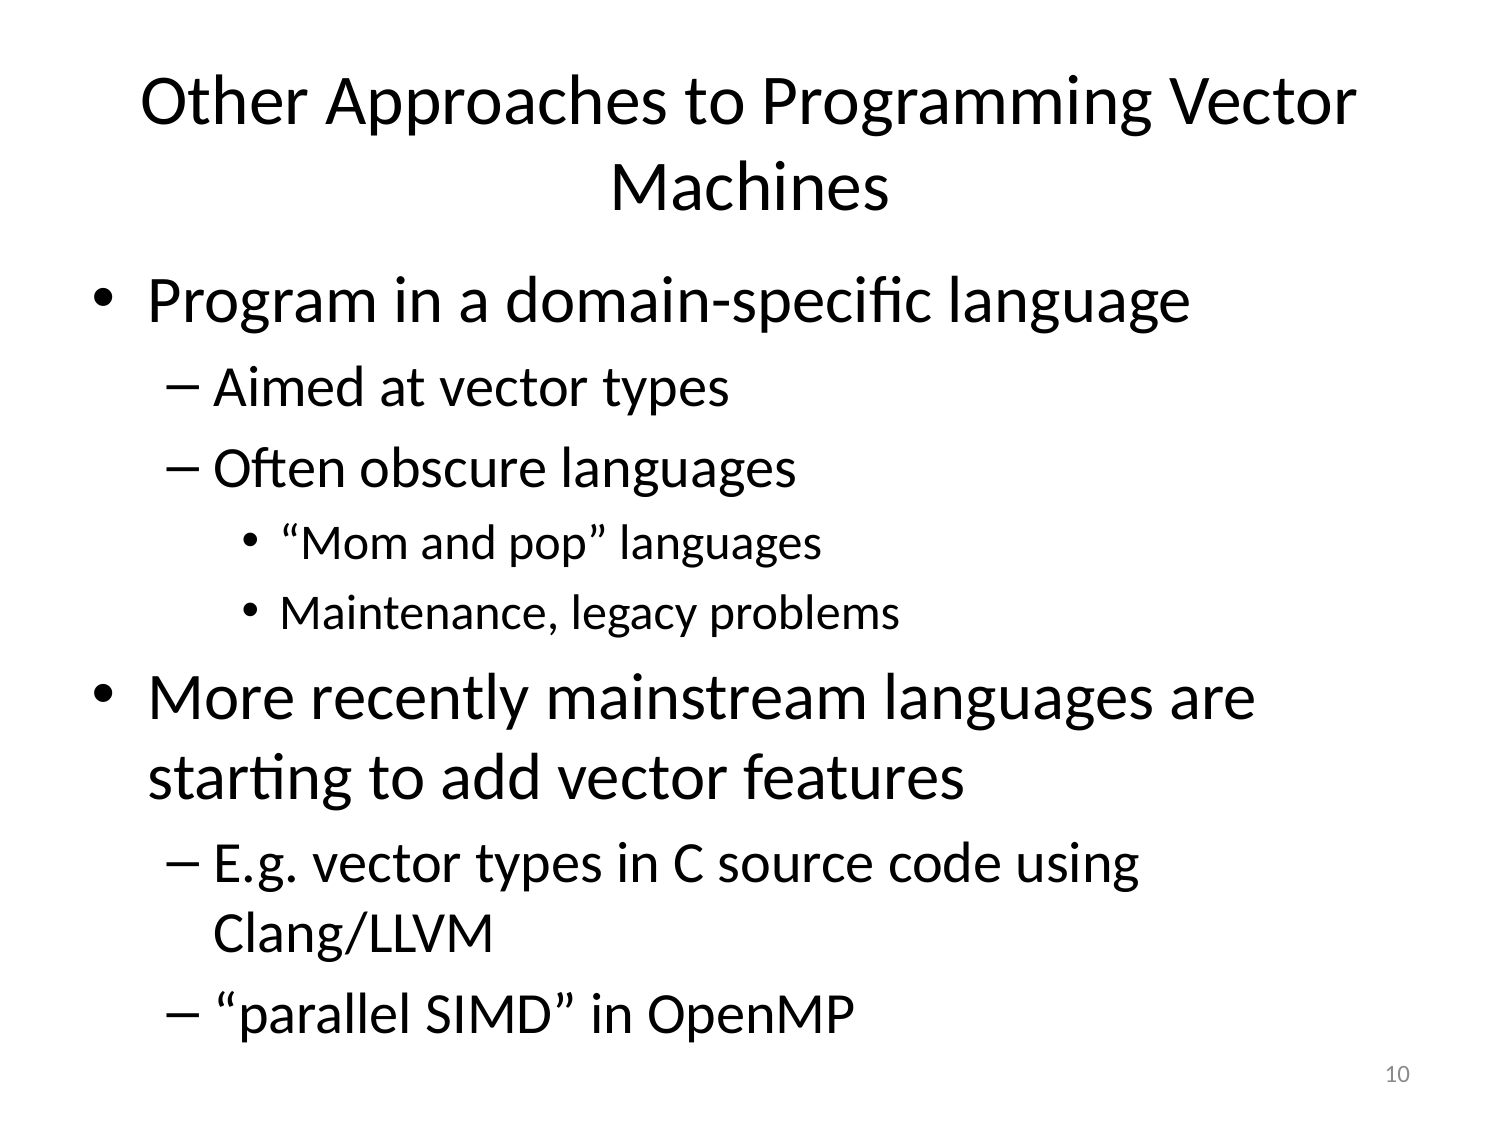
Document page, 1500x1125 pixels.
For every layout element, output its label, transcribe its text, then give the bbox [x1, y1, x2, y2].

slide_number 10 [1074, 1042, 1425, 1103]
list Program in a domain-specific language Aimed at vector types Often obscure languages “Mom and pop” languages Maintenance, legacy problems More recently mainstream languages are starting to add vector features E.g. vector types in C source code using Clang/LLVM “parallel SIMD” in OpenMP [76, 248, 1378, 1067]
title Other Approaches to Programming Vector Machines [75, 45, 1425, 233]
